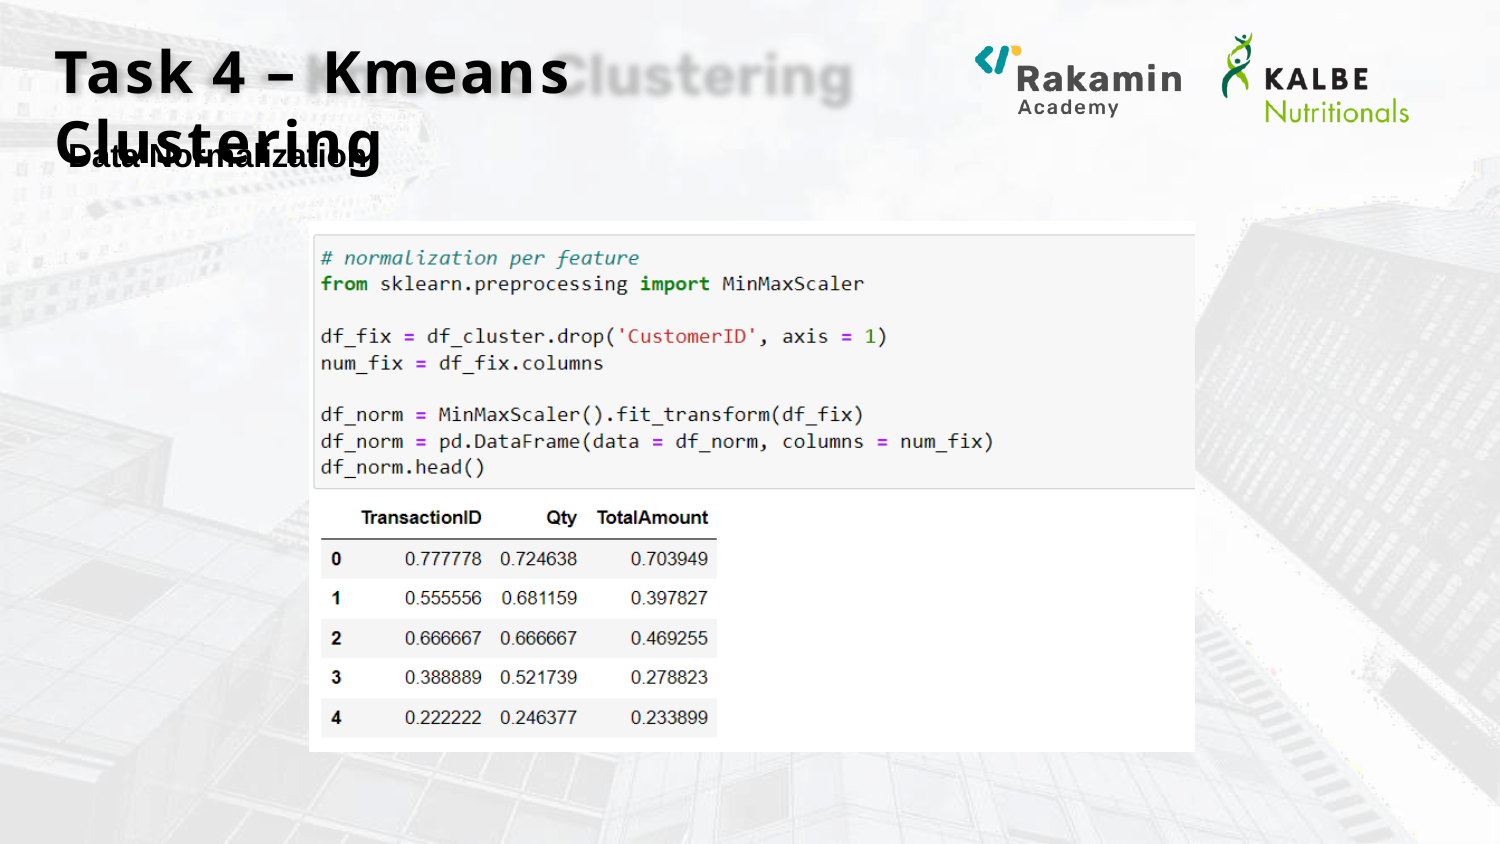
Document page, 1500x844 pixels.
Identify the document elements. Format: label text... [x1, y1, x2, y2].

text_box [962, 0, 1437, 152]
picture [0, 0, 1500, 844]
text_box Task 4 – Kmeans Clustering [52, 165, 855, 176]
text_box Data Normalization [66, 165, 372, 175]
